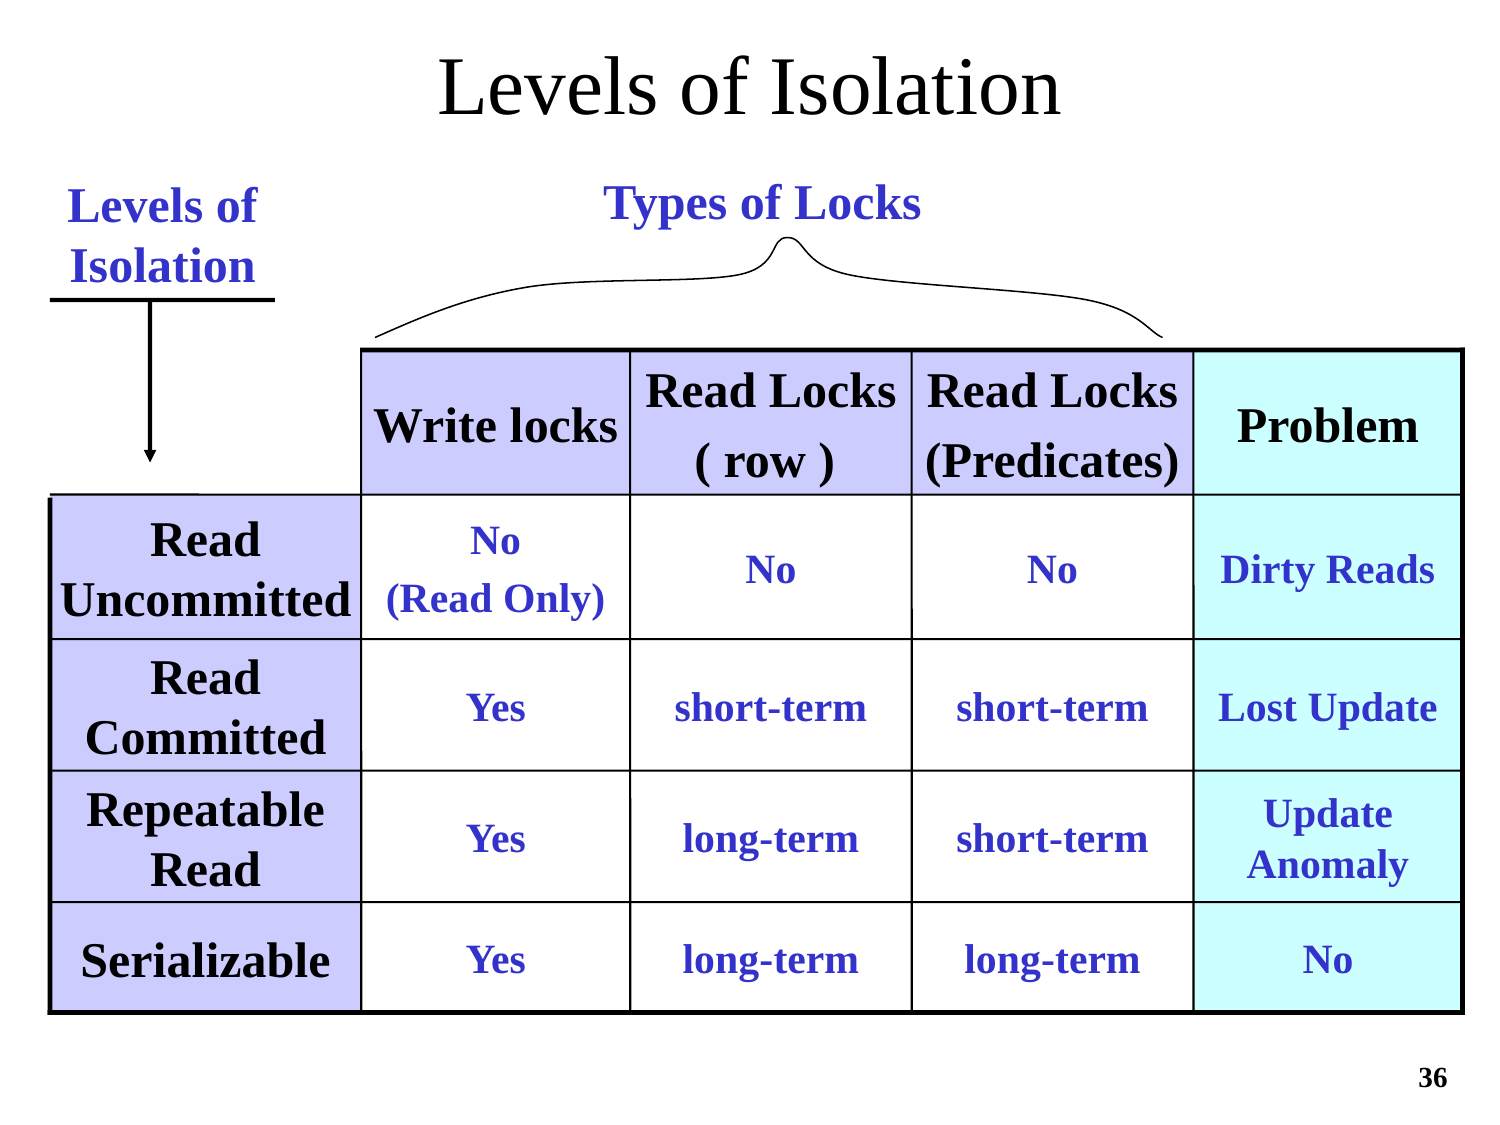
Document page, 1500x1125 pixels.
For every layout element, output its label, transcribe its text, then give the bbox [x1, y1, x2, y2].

title Levels of Isolation [112, 12, 1388, 151]
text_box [49, 349, 1463, 1013]
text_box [37, 165, 288, 463]
text_box [375, 237, 1163, 338]
text_box Types of Locks [349, 162, 1175, 238]
text_box [1315, 1051, 1463, 1104]
